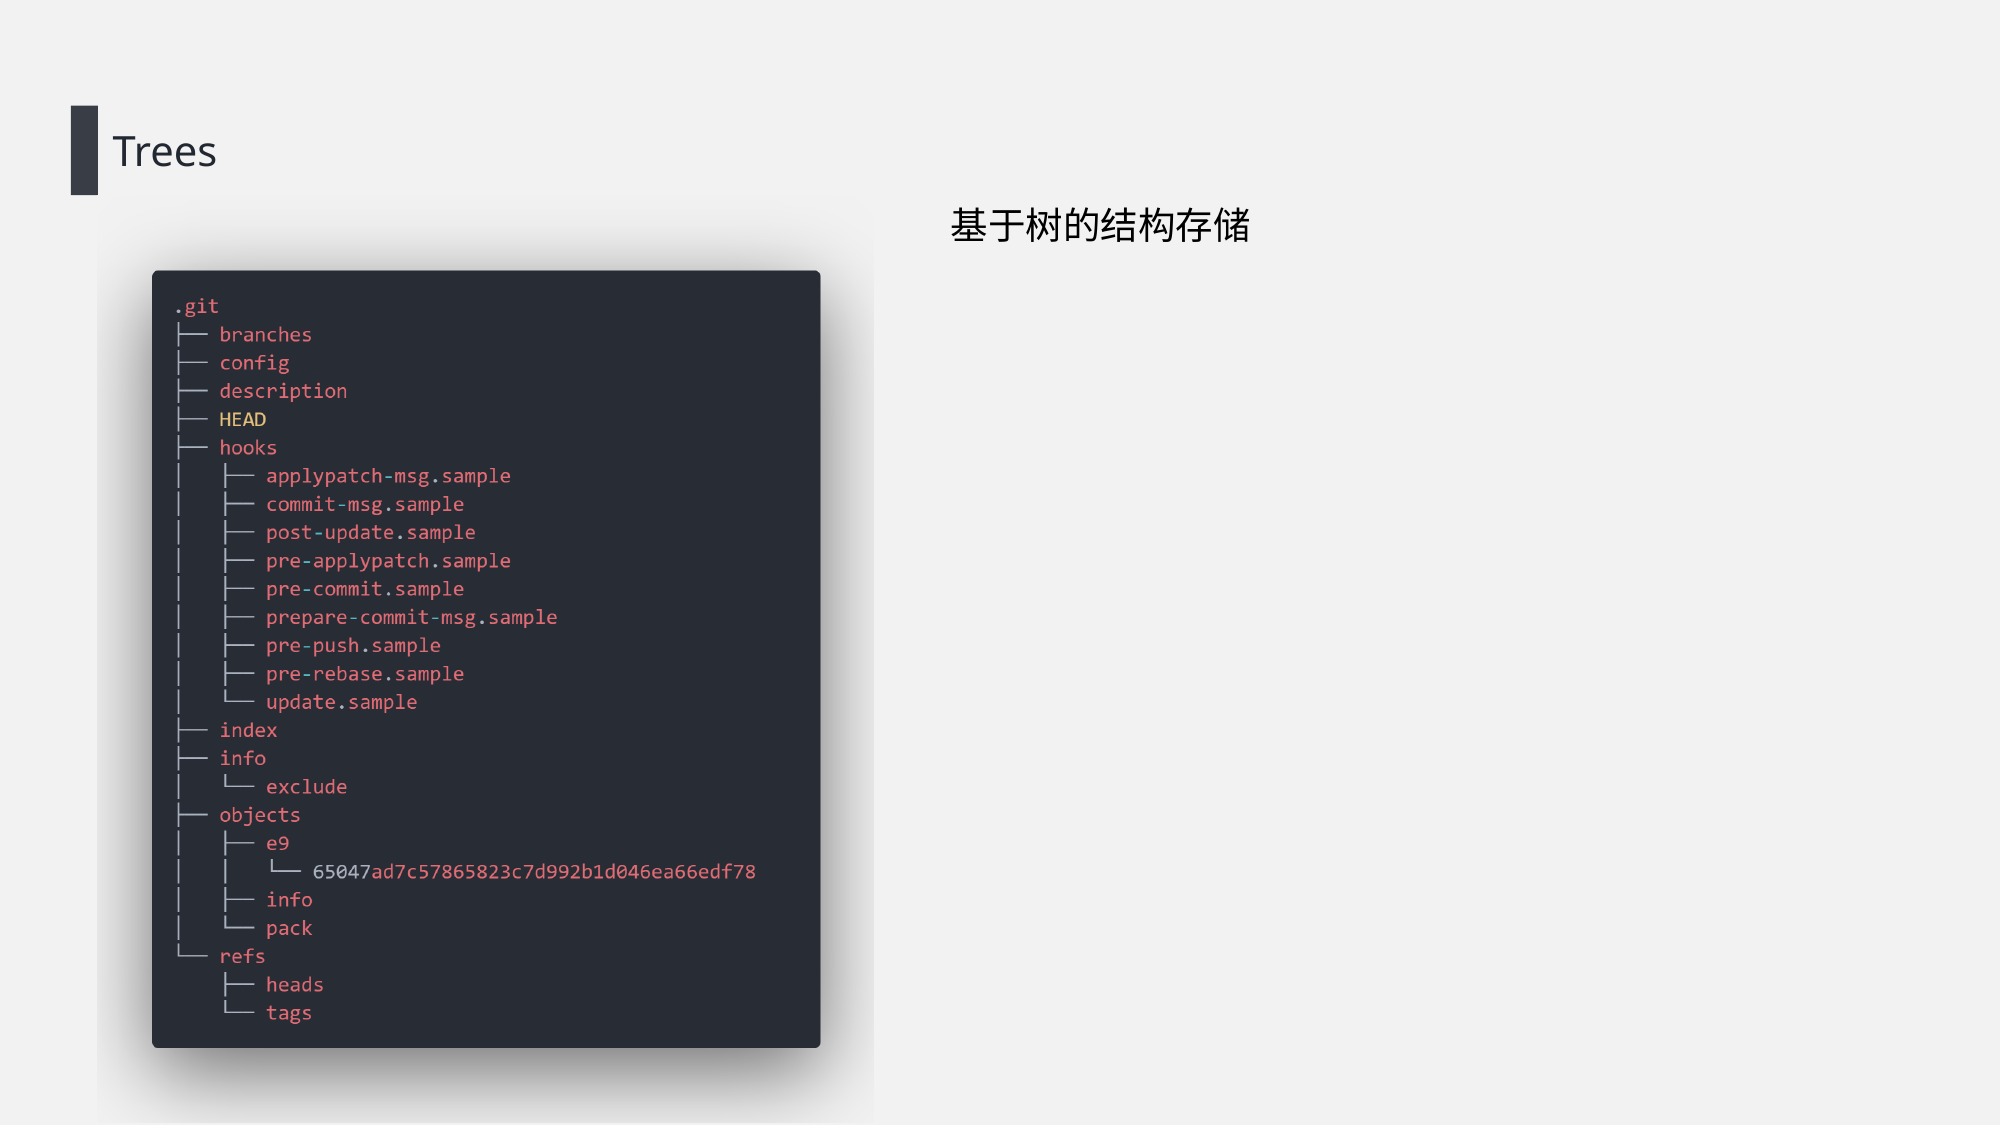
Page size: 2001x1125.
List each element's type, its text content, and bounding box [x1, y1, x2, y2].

picture [97, 195, 874, 1123]
text_box Trees [97, 117, 671, 183]
text_box [70, 105, 99, 196]
text_box 基于树的结构存储 [935, 195, 1856, 255]
